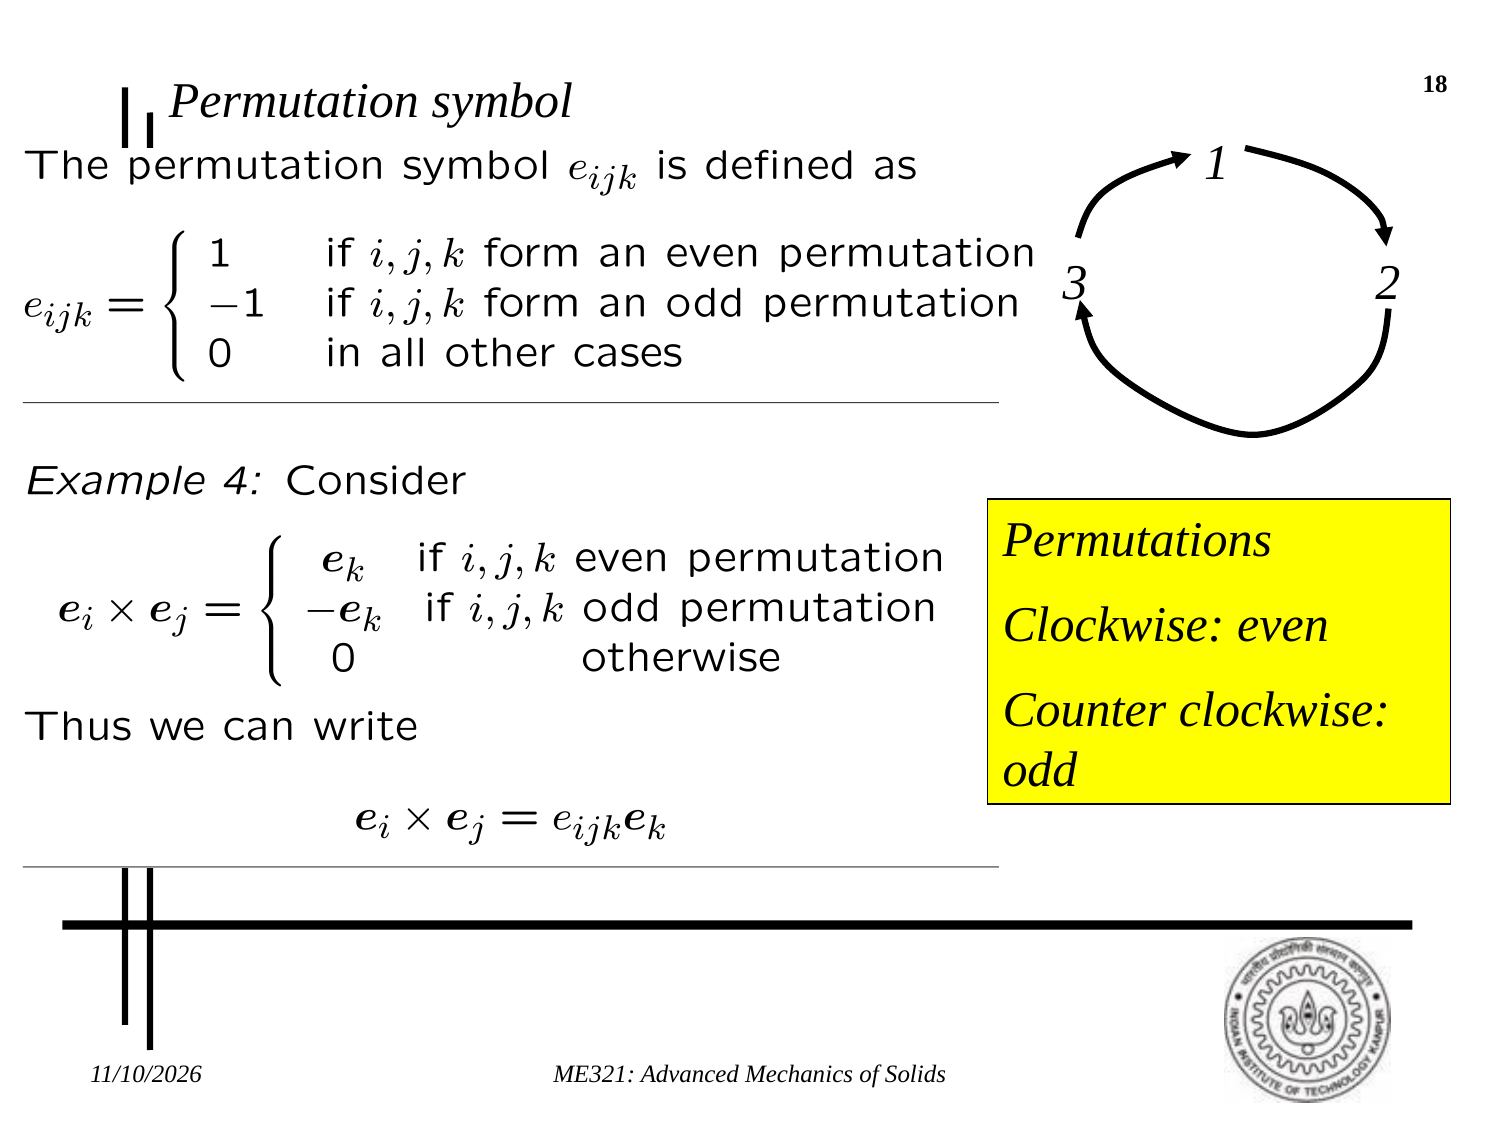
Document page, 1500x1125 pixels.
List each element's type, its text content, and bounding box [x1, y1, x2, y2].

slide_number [75, 1042, 425, 1103]
footer ME321: Advanced Mechanics of Solids [512, 1042, 988, 1103]
text_box [1244, 147, 1392, 247]
text_box [1076, 299, 1389, 435]
slide_number 18 [1387, 50, 1463, 116]
text_box Permutation symbol [154, 59, 673, 135]
picture [22, 148, 1033, 869]
text_box Permutations Clockwise: even Counter clockwise: odd [1038, 499, 1451, 804]
text_box 3 [1047, 242, 1125, 317]
text_box 1 [1189, 122, 1263, 197]
text_box 2 [1360, 242, 1408, 317]
picture [1224, 937, 1391, 1103]
text_box [1077, 151, 1192, 238]
